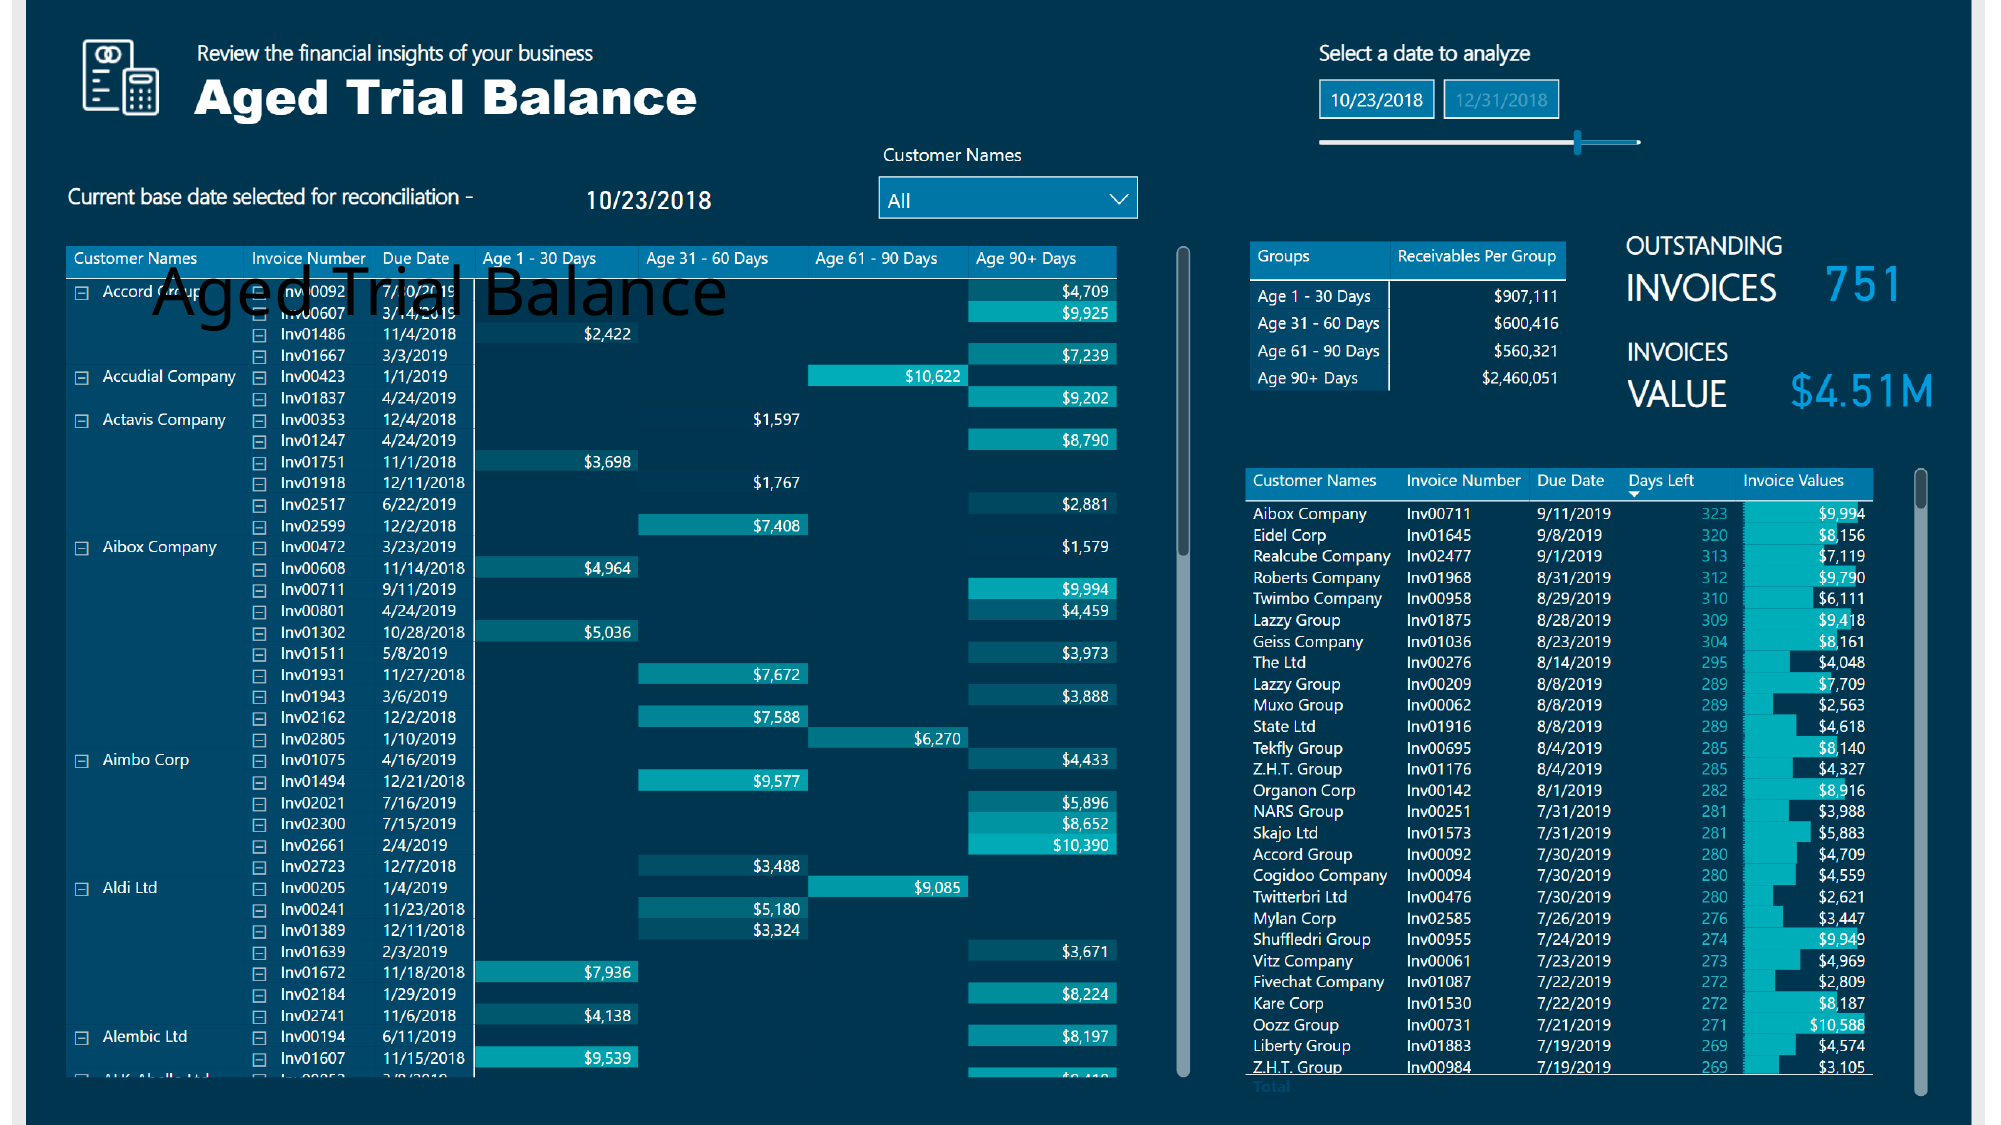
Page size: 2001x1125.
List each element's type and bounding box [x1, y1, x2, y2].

picture [1972, 0, 1985, 1125]
picture [490, 50, 498, 60]
picture [379, 50, 386, 60]
picture [601, 192, 610, 208]
picture [404, 90, 413, 113]
picture [234, 89, 261, 123]
picture [110, 193, 127, 204]
picture [1744, 501, 1864, 1074]
picture [1674, 246, 1684, 254]
picture [389, 50, 416, 65]
picture [584, 279, 611, 315]
picture [809, 366, 967, 385]
picture [1364, 47, 1369, 60]
picture [1687, 381, 1707, 407]
picture [474, 1047, 637, 1066]
picture [1637, 275, 1658, 300]
picture [789, 862, 794, 870]
picture [1266, 254, 1272, 261]
picture [1293, 869, 1299, 880]
picture [969, 579, 1116, 598]
picture [279, 50, 293, 60]
picture [604, 89, 630, 113]
picture [1627, 237, 1672, 254]
picture [570, 266, 574, 314]
picture [1821, 592, 1826, 605]
picture [318, 193, 336, 204]
picture [343, 193, 358, 204]
picture [1423, 50, 1433, 59]
picture [1263, 827, 1268, 838]
picture [1720, 274, 1739, 301]
picture [1283, 742, 1287, 753]
picture [589, 192, 593, 208]
picture [664, 279, 687, 315]
picture [755, 476, 760, 489]
picture [969, 429, 1116, 449]
picture [1459, 250, 1463, 260]
picture [640, 515, 807, 534]
picture [1177, 246, 1190, 1077]
picture [1417, 724, 1425, 731]
picture [453, 266, 459, 315]
picture [1417, 852, 1425, 859]
picture [265, 195, 275, 204]
picture [404, 80, 413, 85]
picture [755, 923, 760, 936]
picture [969, 1026, 1116, 1045]
picture [325, 256, 331, 263]
picture [969, 344, 1116, 363]
picture [1343, 554, 1349, 561]
picture [1417, 959, 1423, 966]
picture [555, 80, 564, 113]
picture [1354, 294, 1362, 301]
picture [1745, 237, 1782, 254]
picture [200, 279, 229, 330]
picture [1417, 576, 1425, 582]
picture [1647, 381, 1669, 406]
picture [1760, 274, 1776, 301]
picture [1520, 50, 1530, 59]
picture [1821, 954, 1826, 967]
picture [412, 189, 439, 204]
picture [1821, 912, 1826, 925]
picture [1738, 238, 1742, 251]
picture [352, 193, 368, 204]
picture [1300, 937, 1306, 944]
picture [1674, 237, 1697, 254]
picture [1821, 1061, 1826, 1074]
picture [372, 279, 390, 314]
picture [1635, 343, 1648, 360]
picture [453, 80, 462, 113]
picture [425, 47, 432, 60]
picture [271, 190, 292, 204]
picture [1464, 50, 1478, 60]
picture [667, 89, 696, 114]
picture [1683, 274, 1709, 301]
picture [1417, 831, 1423, 838]
picture [351, 45, 370, 60]
picture [312, 188, 318, 204]
picture [1695, 237, 1726, 254]
picture [543, 50, 586, 60]
picture [639, 707, 807, 726]
picture [1417, 767, 1423, 774]
picture [1276, 550, 1285, 561]
picture [201, 191, 226, 204]
picture [1417, 1044, 1425, 1050]
picture [527, 50, 533, 59]
picture [1441, 47, 1445, 60]
picture [1511, 50, 1518, 60]
picture [279, 266, 312, 318]
picture [373, 193, 388, 204]
picture [1915, 468, 1927, 1095]
picture [696, 279, 724, 315]
picture [83, 40, 159, 115]
picture [1417, 1023, 1423, 1030]
picture [1821, 698, 1826, 711]
picture [529, 279, 556, 315]
picture [1324, 45, 1360, 60]
picture [1661, 275, 1682, 300]
picture [188, 188, 198, 204]
picture [1417, 895, 1423, 902]
picture [69, 188, 80, 204]
picture [419, 89, 446, 114]
picture [317, 50, 336, 60]
picture [755, 413, 760, 426]
picture [1821, 975, 1826, 988]
picture [414, 279, 445, 318]
picture [809, 728, 967, 747]
picture [700, 192, 710, 209]
picture [634, 89, 663, 114]
picture [638, 192, 646, 201]
picture [1706, 343, 1715, 360]
picture [755, 859, 760, 872]
picture [457, 44, 468, 60]
picture [477, 621, 637, 640]
picture [1381, 50, 1387, 60]
picture [1843, 913, 1850, 923]
picture [210, 50, 259, 60]
picture [1821, 762, 1826, 775]
picture [521, 89, 549, 114]
picture [1407, 50, 1415, 60]
picture [234, 195, 244, 204]
picture [969, 792, 1116, 854]
picture [400, 279, 408, 318]
picture [1743, 275, 1757, 300]
picture [241, 279, 269, 320]
picture [440, 193, 455, 204]
picture [623, 200, 630, 208]
picture [156, 370, 162, 381]
picture [1672, 381, 1685, 406]
picture [1821, 656, 1830, 669]
picture [991, 153, 998, 160]
picture [969, 1068, 1116, 1077]
picture [969, 983, 1116, 1003]
picture [1417, 980, 1425, 986]
picture [1717, 343, 1727, 360]
picture [95, 46, 122, 63]
picture [969, 301, 1116, 321]
picture [291, 188, 304, 204]
picture [537, 50, 543, 60]
picture [1821, 805, 1826, 818]
picture [640, 898, 807, 917]
picture [1629, 381, 1649, 406]
picture [389, 188, 409, 204]
picture [1821, 1039, 1826, 1052]
picture [1417, 512, 1425, 518]
picture [1497, 45, 1509, 65]
picture [809, 877, 967, 896]
picture [570, 89, 597, 114]
picture [472, 50, 486, 65]
picture [1854, 850, 1859, 858]
picture [382, 89, 401, 113]
picture [267, 89, 295, 114]
picture [1417, 596, 1425, 603]
picture [12, 0, 25, 1125]
picture [639, 770, 807, 790]
picture [969, 387, 1116, 406]
picture [1481, 50, 1494, 60]
picture [154, 268, 193, 314]
picture [485, 80, 516, 113]
picture [477, 558, 637, 576]
picture [637, 202, 646, 208]
picture [489, 267, 521, 314]
picture [1821, 720, 1830, 733]
picture [1821, 890, 1826, 903]
picture [207, 374, 213, 381]
picture [623, 192, 632, 199]
picture [1712, 381, 1726, 406]
picture [967, 149, 973, 160]
picture [1417, 916, 1425, 923]
picture [198, 374, 204, 385]
picture [266, 45, 276, 60]
picture [339, 50, 348, 60]
picture [624, 279, 652, 314]
picture [474, 962, 637, 981]
picture [1651, 343, 1665, 360]
picture [82, 193, 106, 204]
picture [639, 664, 807, 683]
picture [128, 190, 135, 204]
picture [1821, 869, 1829, 882]
picture [347, 80, 379, 113]
picture [301, 44, 306, 60]
picture [673, 192, 682, 209]
picture [1729, 237, 1739, 254]
picture [1417, 660, 1425, 667]
picture [436, 50, 443, 59]
picture [1417, 703, 1425, 710]
picture [1417, 788, 1425, 795]
picture [1266, 742, 1275, 753]
picture [1821, 826, 1826, 839]
picture [1273, 913, 1278, 923]
picture [1685, 343, 1703, 360]
picture [1417, 640, 1425, 646]
picture [195, 80, 231, 113]
picture [1666, 343, 1682, 360]
picture [141, 188, 174, 204]
picture [660, 192, 668, 201]
picture [585, 50, 592, 59]
picture [1821, 848, 1830, 861]
picture [334, 269, 367, 314]
picture [1256, 957, 1262, 965]
picture [249, 188, 266, 204]
picture [688, 192, 693, 208]
picture [299, 80, 326, 114]
